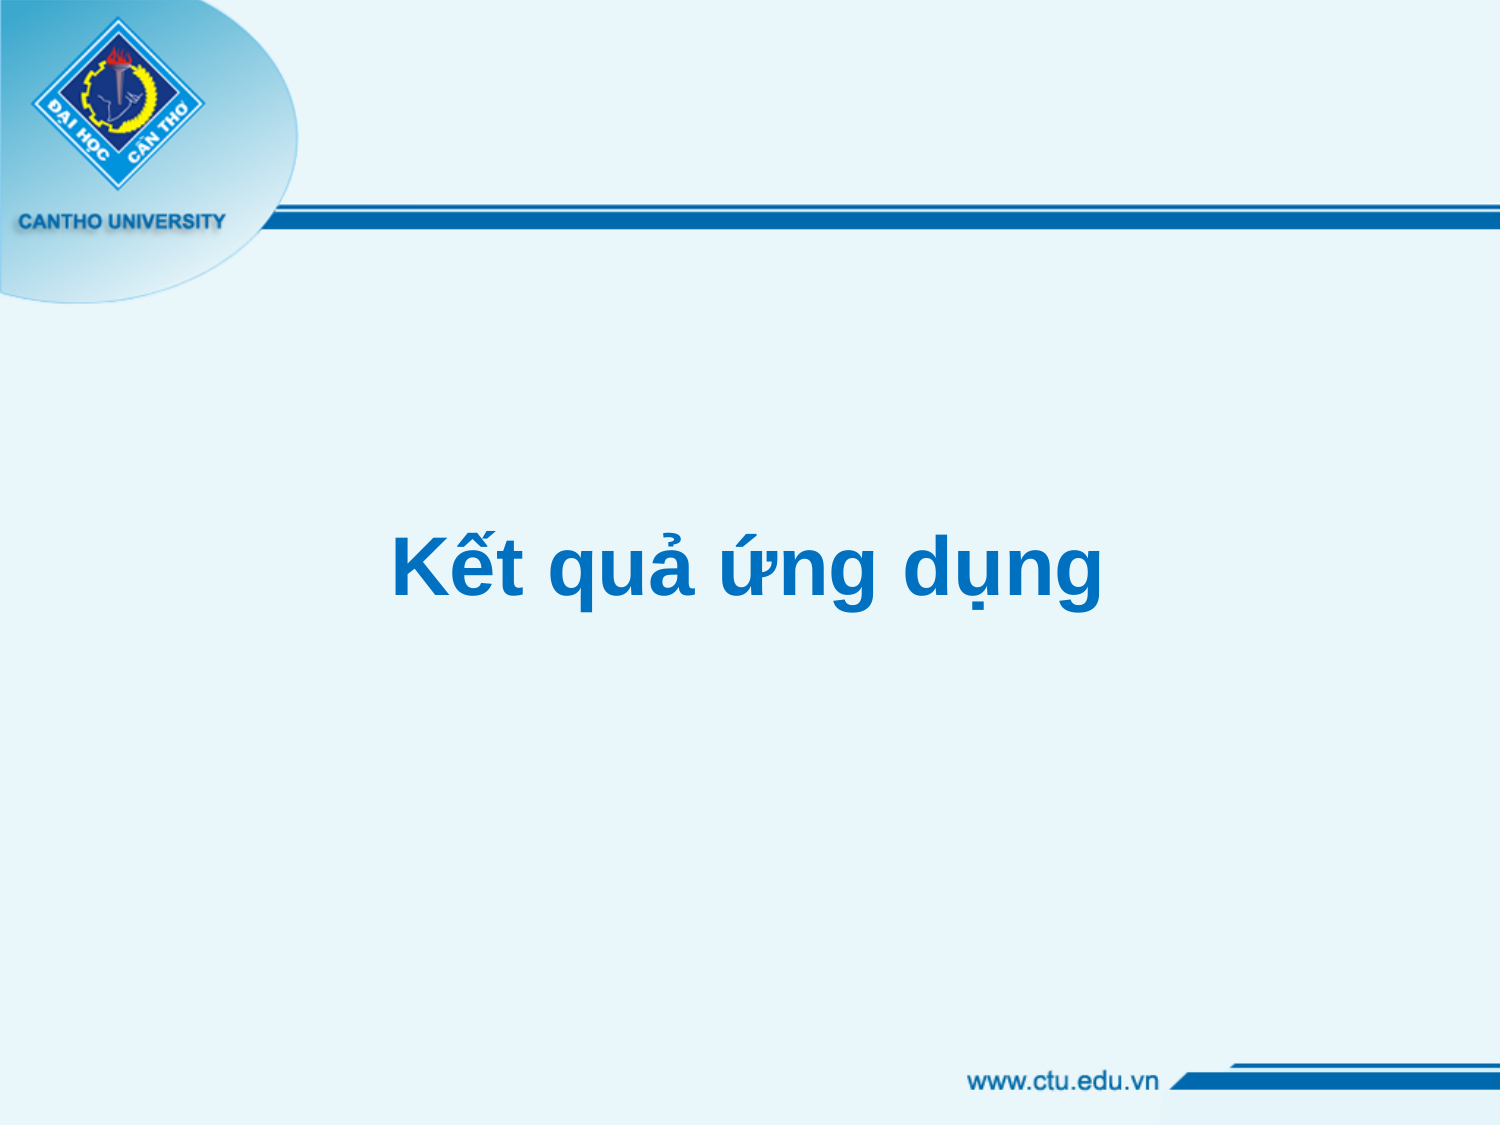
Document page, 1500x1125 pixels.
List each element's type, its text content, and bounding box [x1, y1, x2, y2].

slide_number [1100, 1021, 1450, 1113]
title Kết quả ứng dụng [375, 485, 1134, 640]
picture [0, 0, 1500, 1125]
